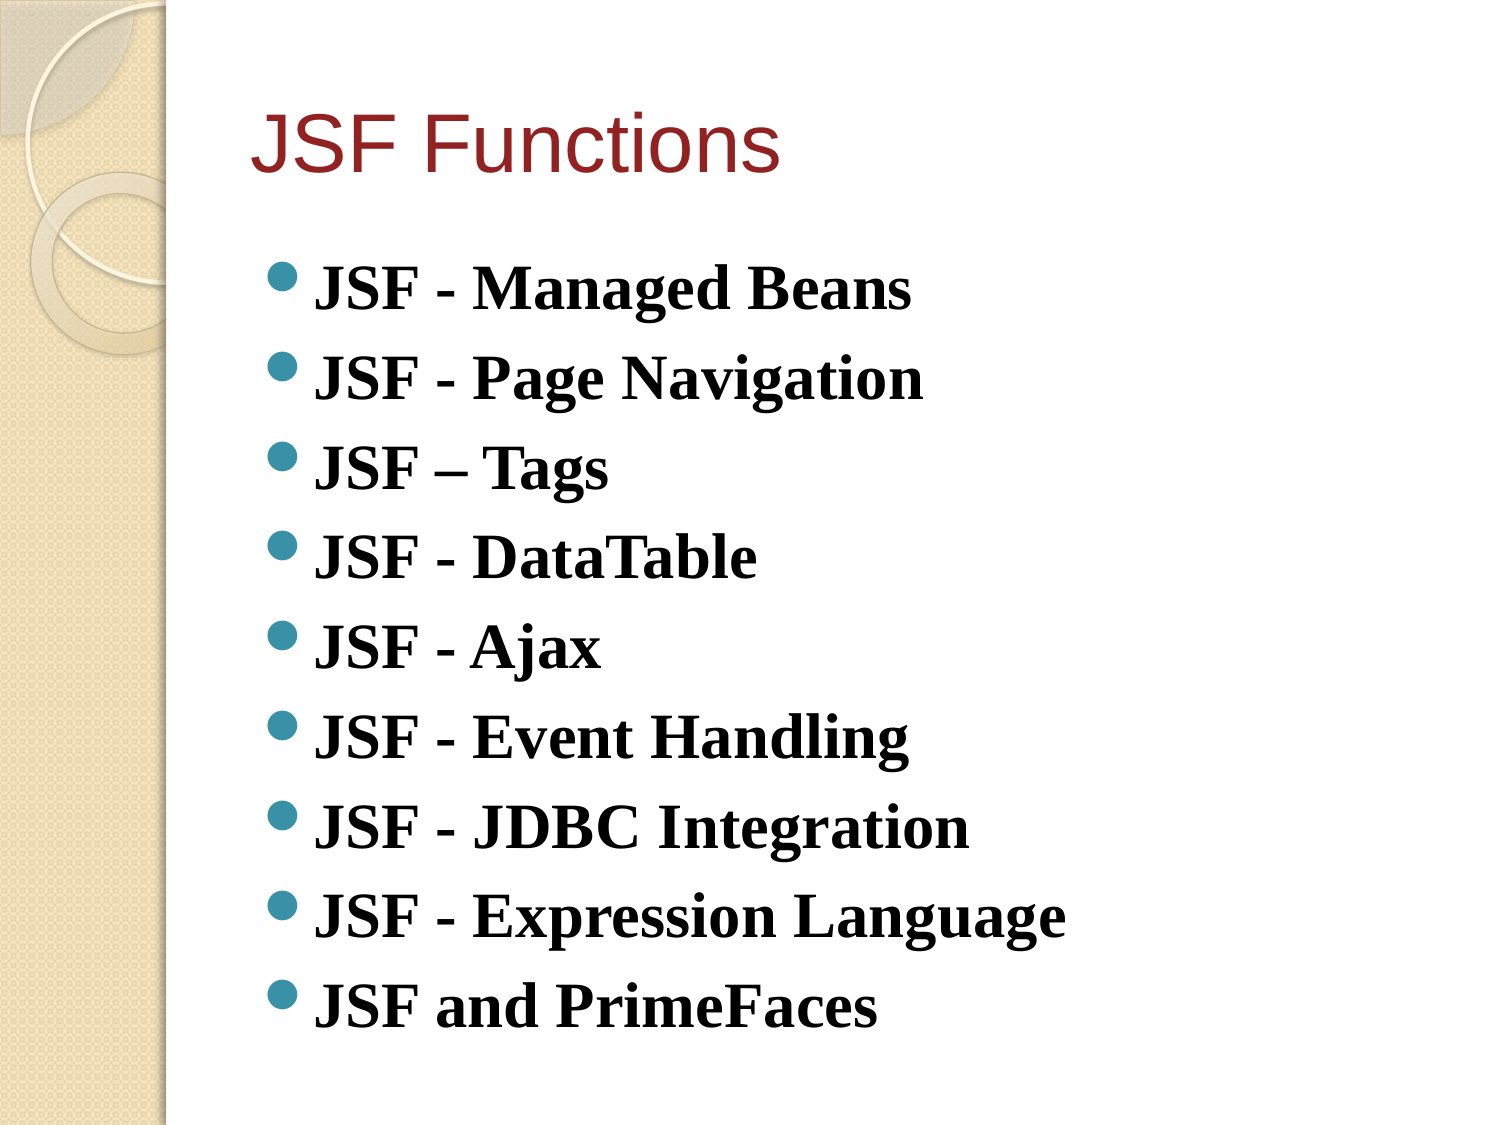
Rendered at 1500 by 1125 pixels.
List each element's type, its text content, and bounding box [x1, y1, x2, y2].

list JSF - Managed Beans JSF - Page Navigation JSF – Tags JSF - DataTable JSF - Ajax JSF - Event Handling JSF - JDBC Integration JSF - Expression Language JSF and PrimeFaces [235, 237, 1466, 1050]
title JSF Functions [235, 45, 1466, 233]
